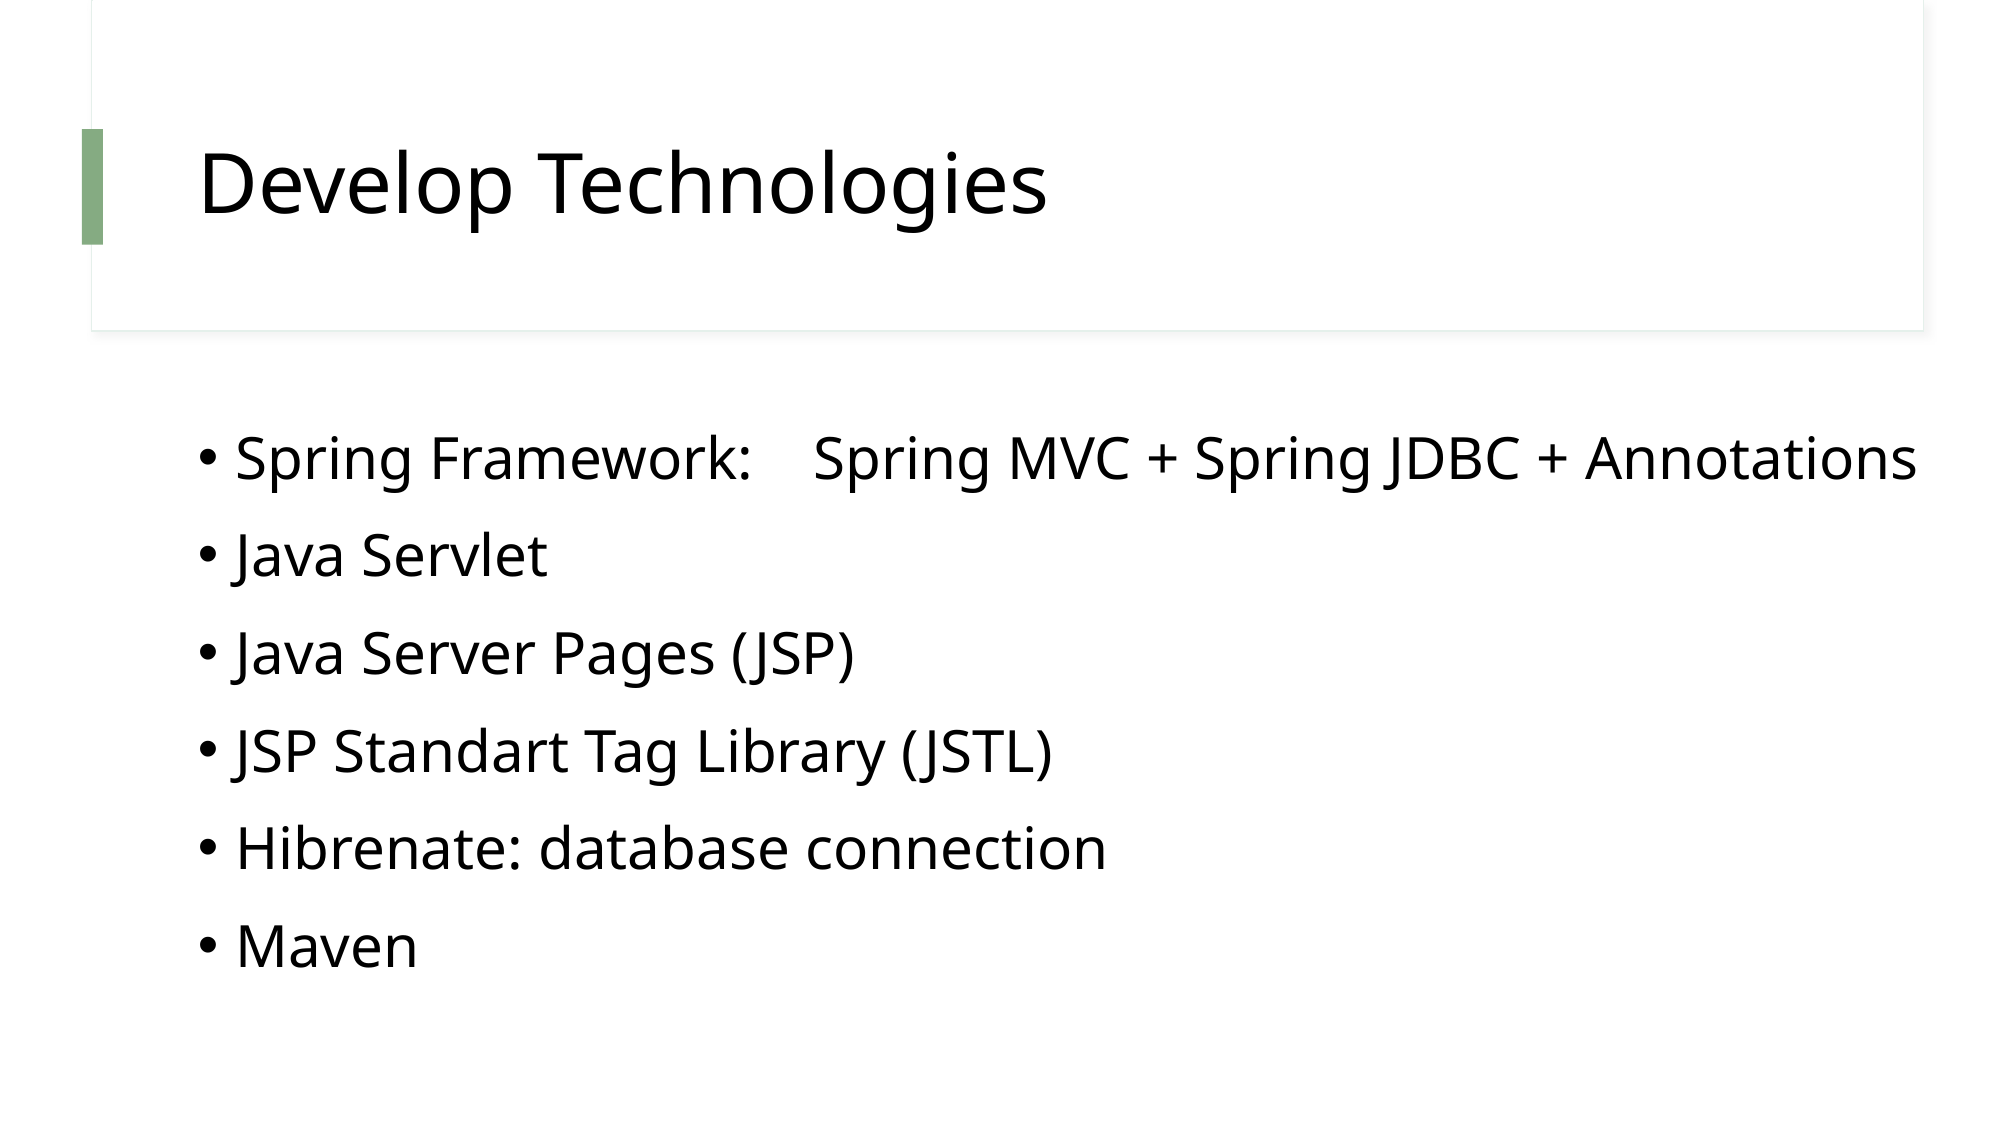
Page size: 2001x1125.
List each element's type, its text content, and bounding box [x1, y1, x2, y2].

title Develop Technologies [183, 90, 1851, 284]
list Spring Framework: Spring MVC + Spring JDBC + Annotations Java Servlet Java Server Pages (JSP) JSP Standart Tag Library (JSTL) Hibrenate: database connection Maven [183, 406, 1942, 1013]
